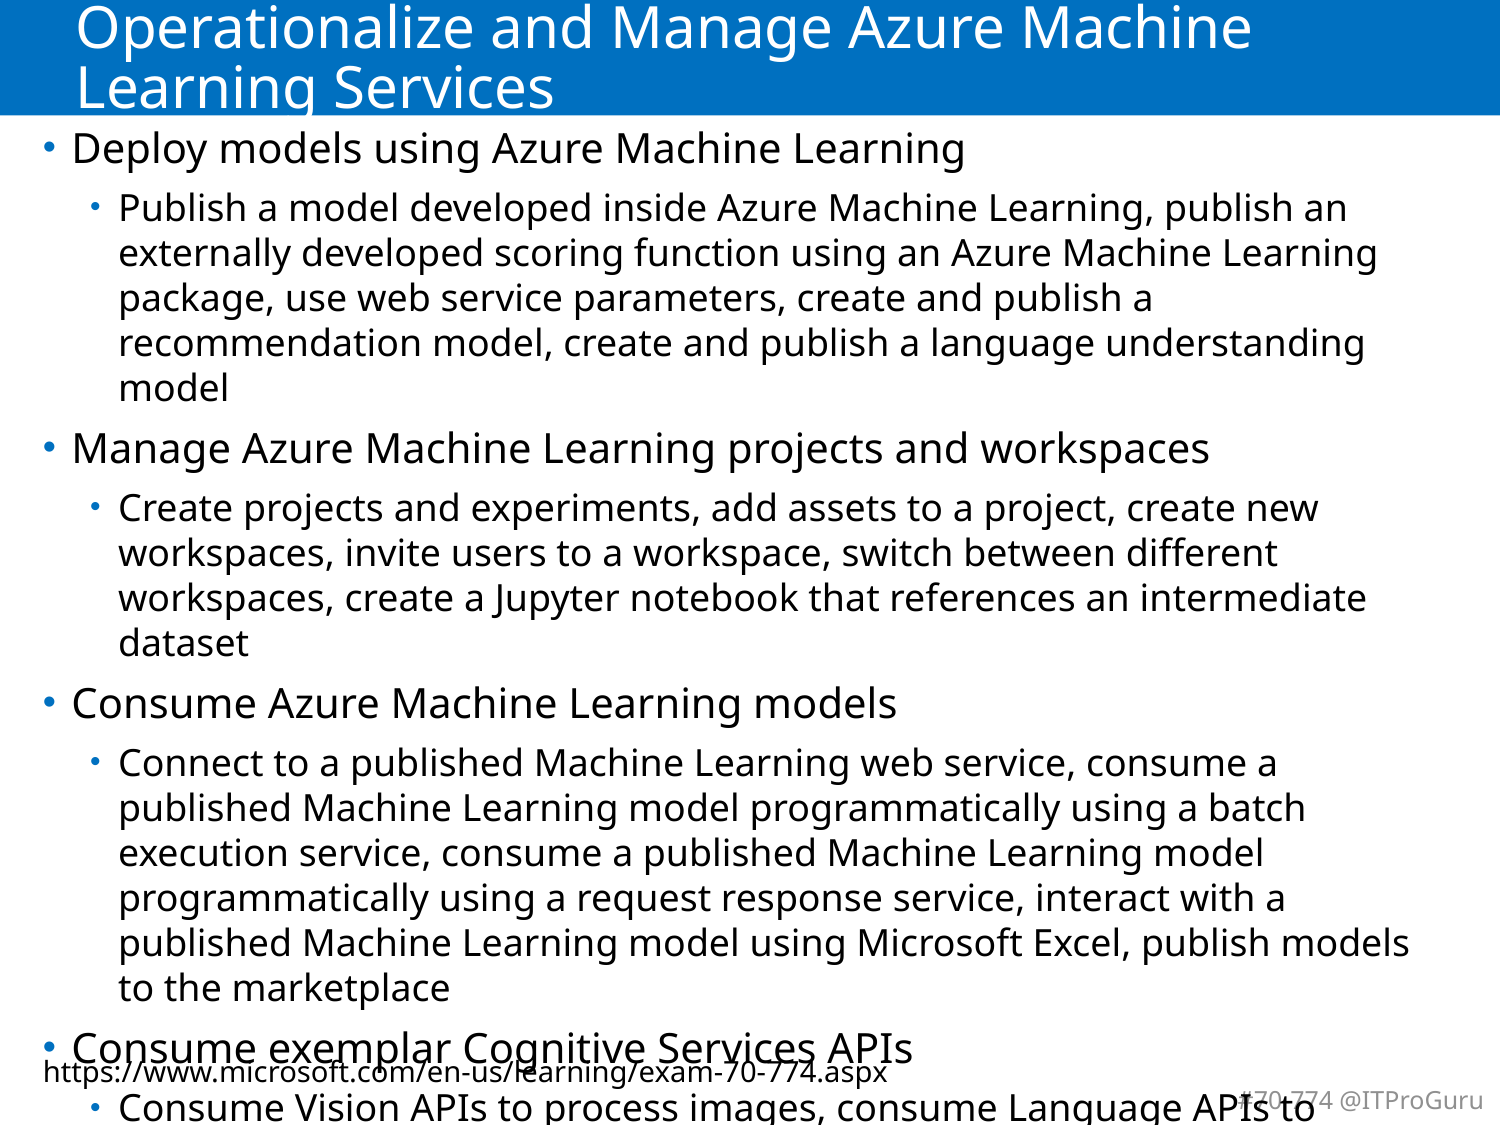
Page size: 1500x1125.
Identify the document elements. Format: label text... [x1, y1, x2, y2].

list https://www.microsoft.com/en-us/learning/exam-70-774.aspx [42, 1053, 1450, 1122]
list Deploy models using Azure Machine Learning Publish a model developed inside Azure Machine Learning, publish an externally developed scoring function using an Azure Machine Learning package, use web service parameters, create and publish a recommendation model, create and publish a language understanding model Manage Azure Machine Learning projects and workspaces Create projects and experiments, add assets to a project, create new workspaces, invite users to a workspace, switch between different workspaces, create a Jupyter notebook that references an intermediate dataset Consume Azure Machine Learning models Connect to a published Machine Learning web service, consume a published Machine Learning model programmatically using a batch execution service, consume a published Machine Learning model programmatically using a request response service, interact with a published Machine Learning model using Microsoft Excel, publish models to the marketplace Consume exemplar Cognitive Services APIs Consume Vision APIs to process images, consume Language APIs to process text, consume Knowledge APIs to create recommendations [42, 121, 1450, 967]
title Operationalize and Manage Azure Machine Learning Services [75, 0, 1351, 121]
